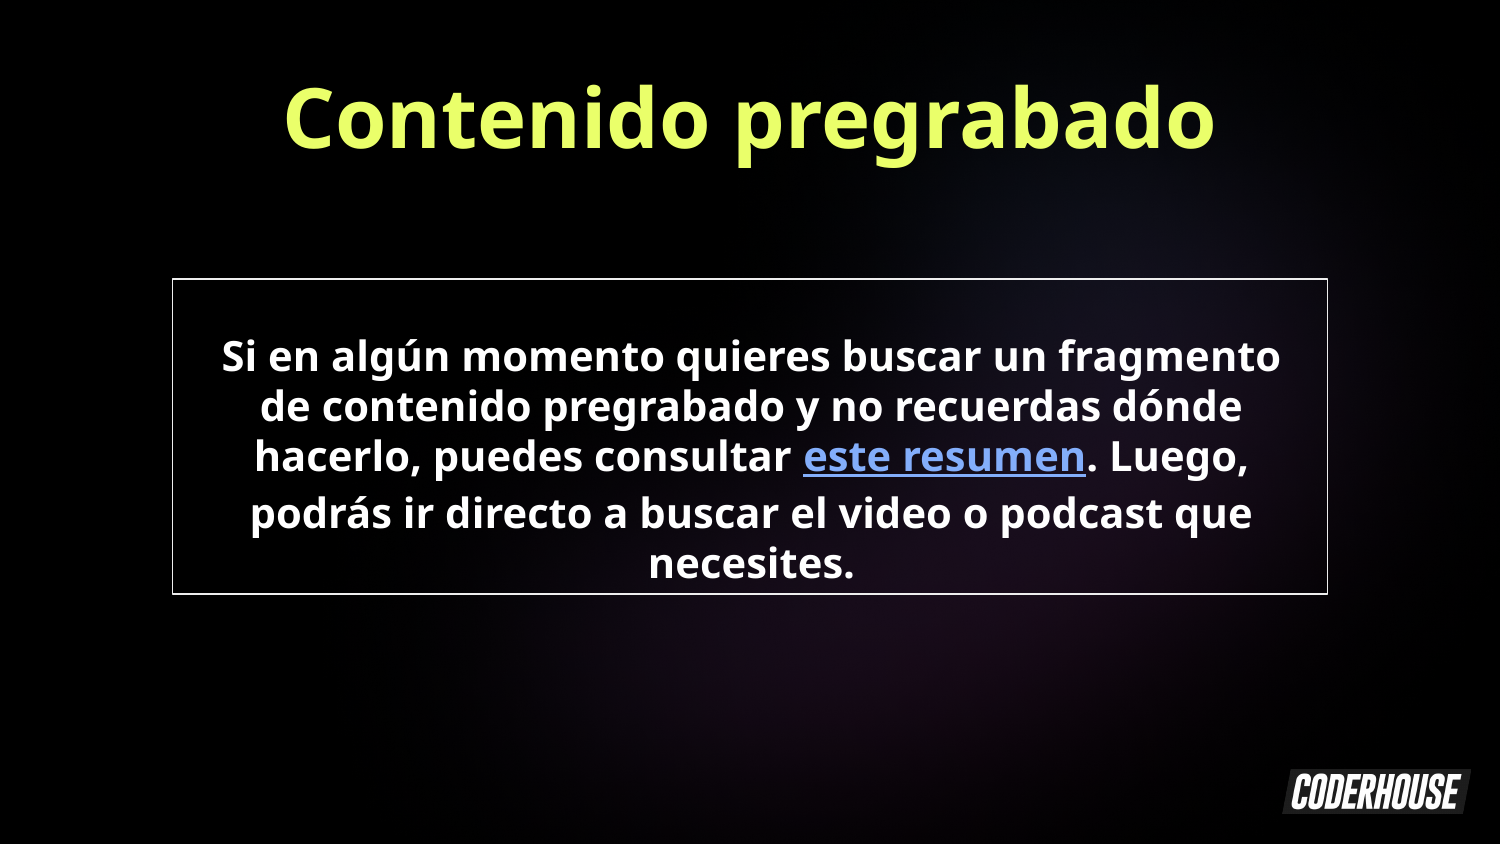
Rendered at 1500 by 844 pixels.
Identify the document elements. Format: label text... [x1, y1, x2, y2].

text_box Si en algún momento quieres buscar un fragmento de contenido pregrabado y no recuerdas dónde hacerlo, puedes consultar este resumen. Luego, podrás ir directo a buscar el video o podcast que necesites. [195, 314, 1309, 602]
picture [0, 0, 1500, 844]
text_box [172, 279, 1328, 594]
text_box Contenido pregrabado [250, 61, 1250, 182]
